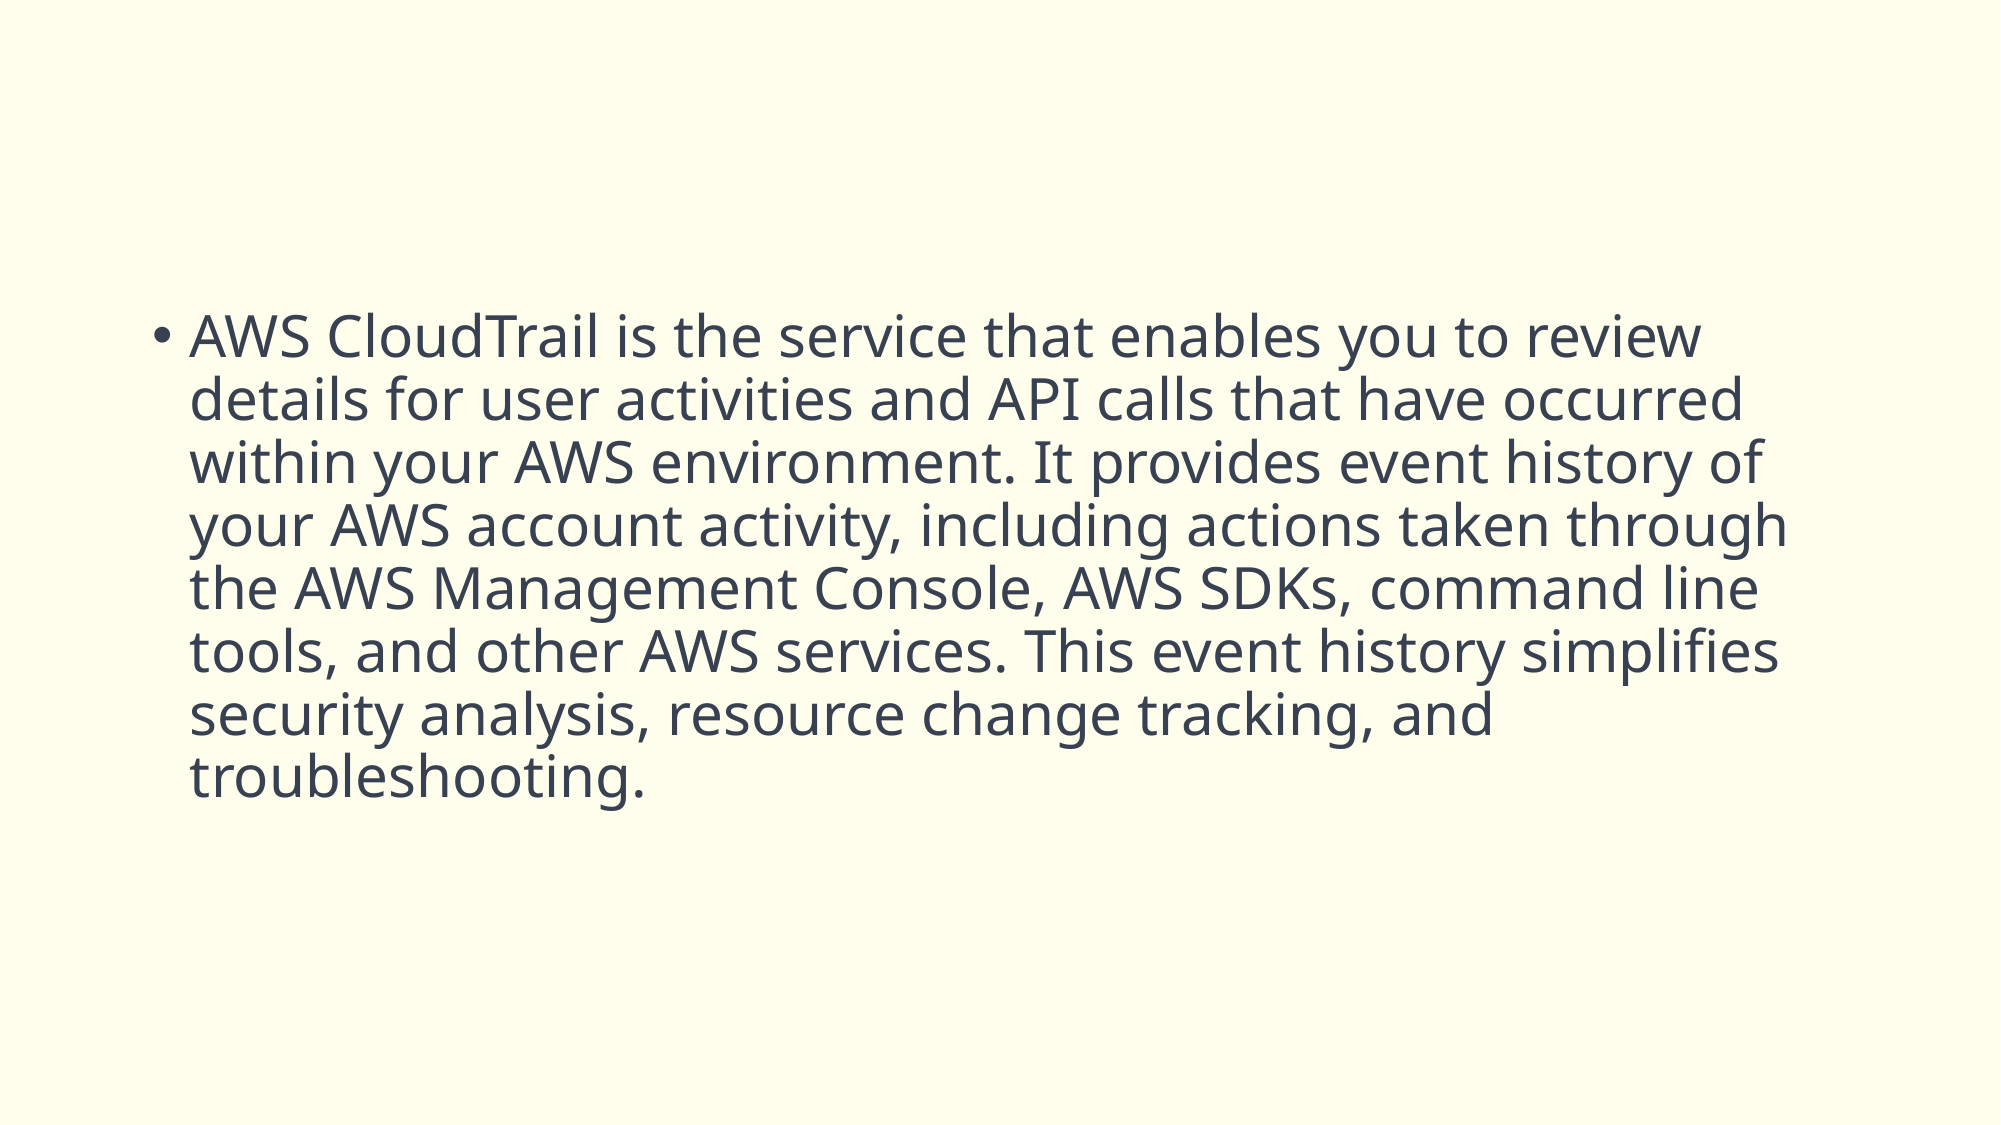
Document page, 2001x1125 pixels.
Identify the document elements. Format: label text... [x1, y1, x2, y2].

list AWS CloudTrail is the service that enables you to review details for user activities and API calls that have occurred within your AWS environment. It provides event history of your AWS account activity, including actions taken through the AWS Management Console, AWS SDKs, command line tools, and other AWS services. This event history simplifies security analysis, resource change tracking, and troubleshooting. [137, 299, 1863, 1014]
